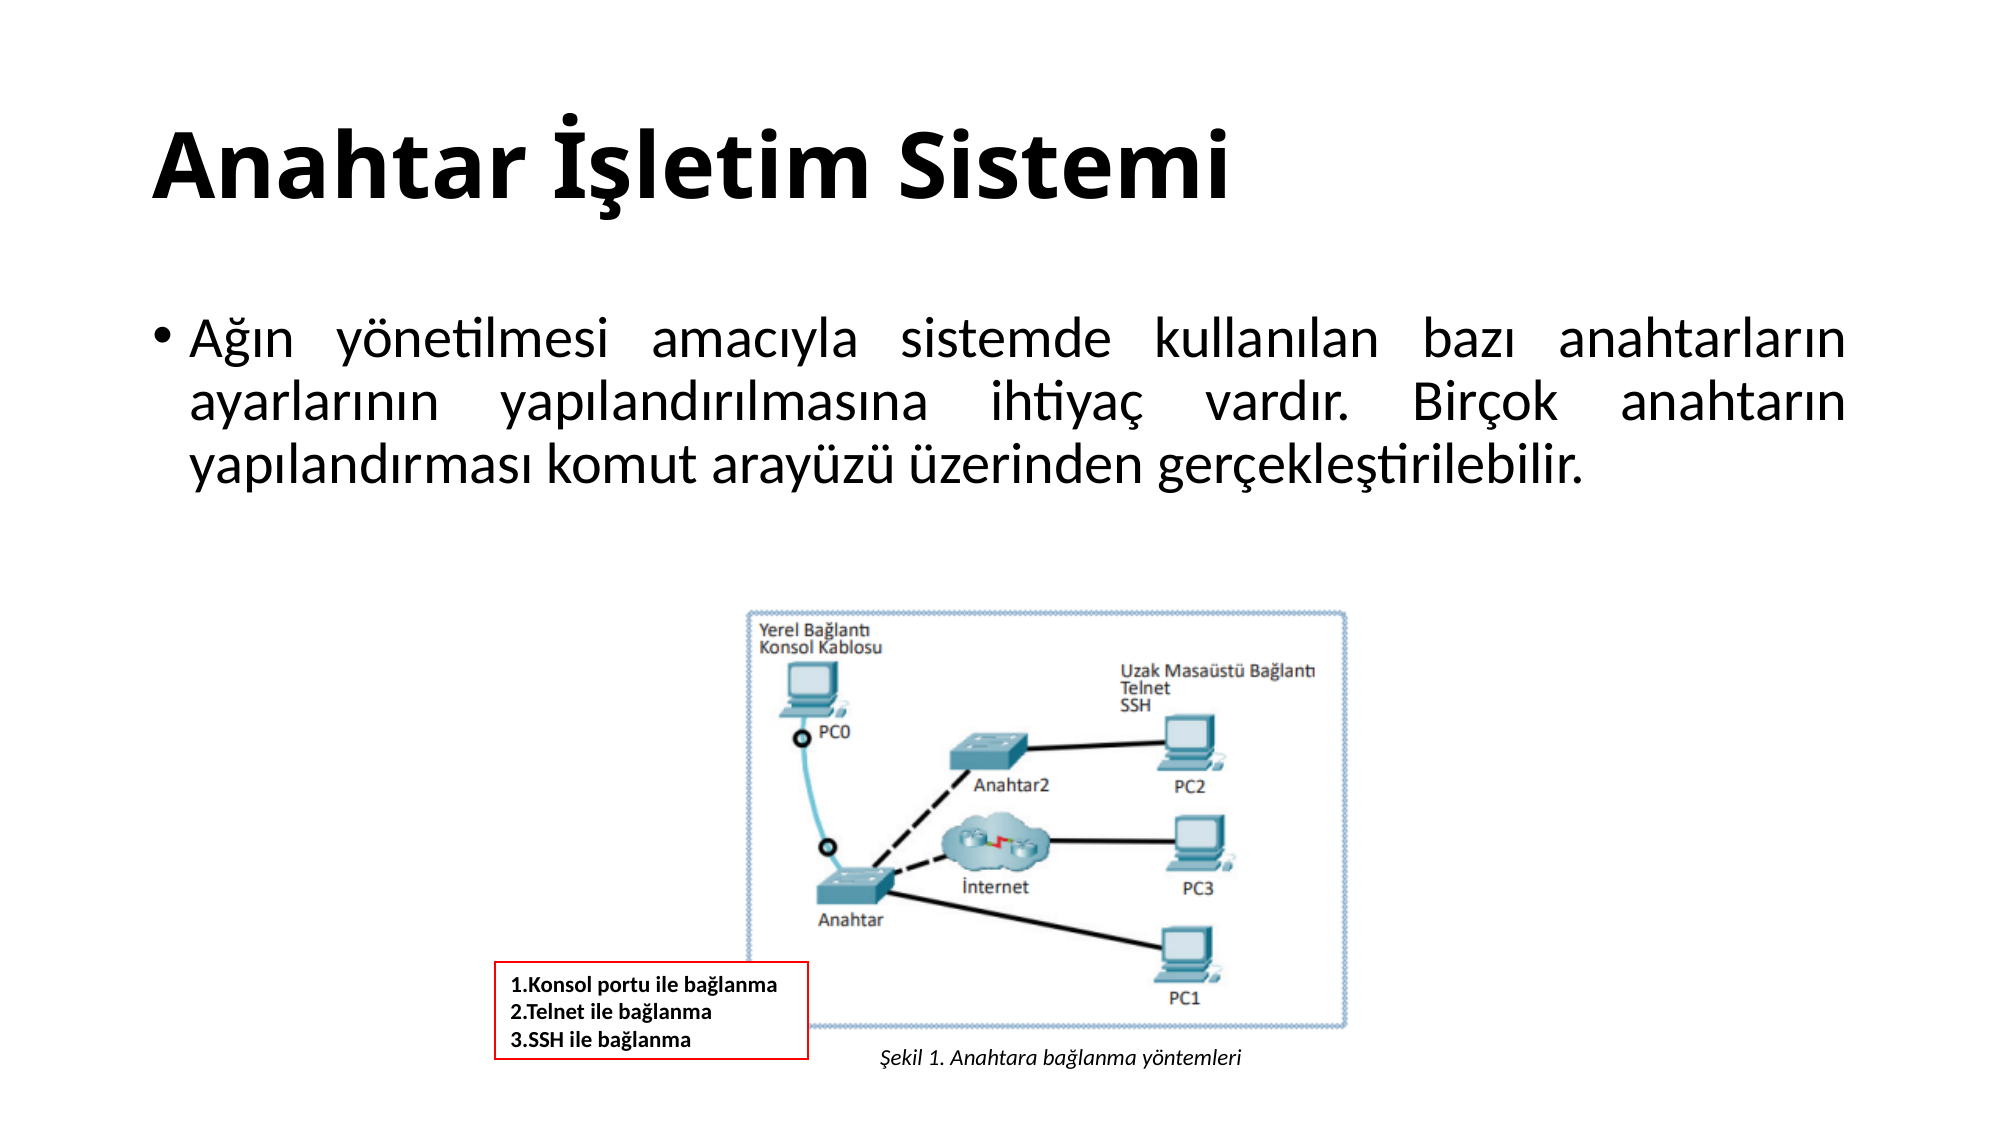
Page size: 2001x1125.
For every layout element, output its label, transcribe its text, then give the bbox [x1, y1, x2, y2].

title Anahtar İşletim Sistemi [137, 59, 1863, 278]
text_box Şekil 1. Anahtara bağlanma yöntemleri [865, 1036, 1297, 1080]
picture [737, 602, 1354, 1036]
list Ağın yönetilmesi amacıyla sistemde kullanılan bazı anahtarların ayarlarının yapılandırılmasına ihtiyaç vardır. Birçok anahtarın yapılandırması komut arayüzü üzerinden gerçekleştirilebilir. [137, 299, 1863, 1014]
text_box 1.Konsol portu ile bağlanma 2.Telnet ile bağlanma 3.SSH ile bağlanma [494, 961, 809, 1060]
